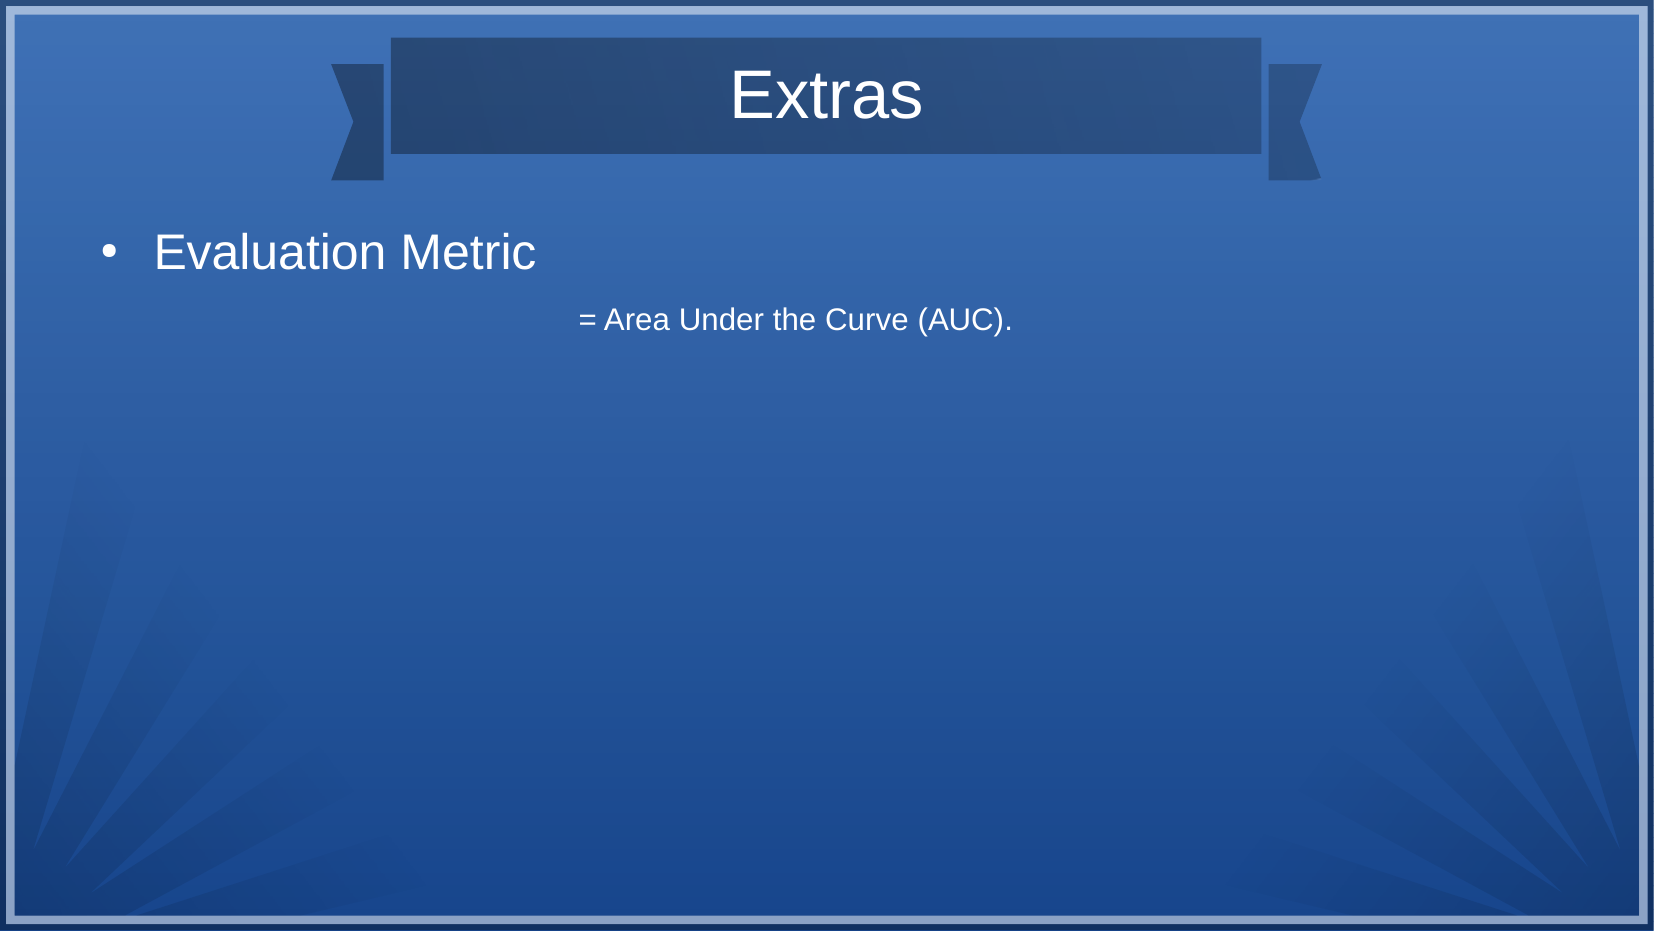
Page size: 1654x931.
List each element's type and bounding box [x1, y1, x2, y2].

list [83, 225, 1571, 847]
title [390, 36, 1264, 154]
